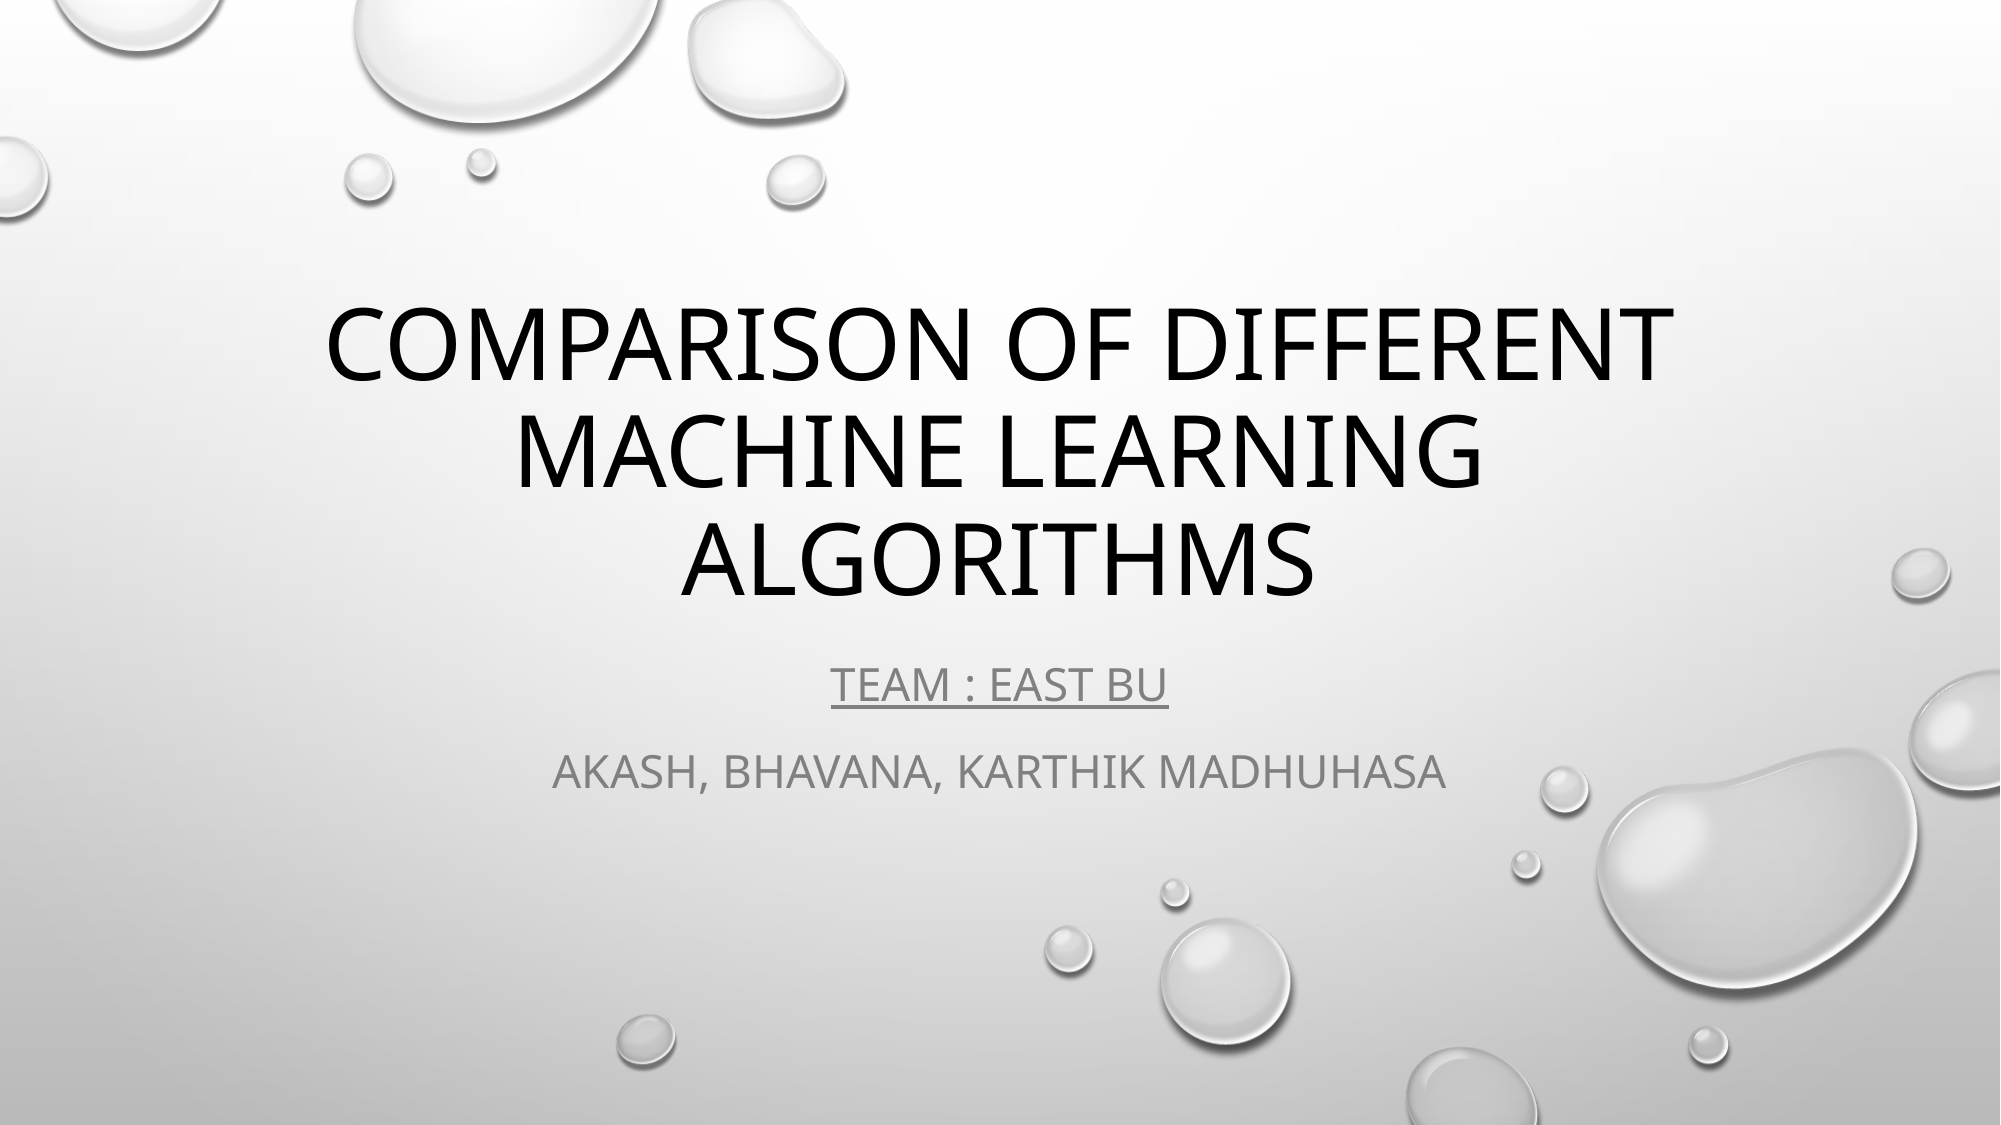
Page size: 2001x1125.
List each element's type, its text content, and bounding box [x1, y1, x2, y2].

title Comparison of different machine learning algorithms [287, 213, 1713, 625]
picture [0, 0, 2000, 1125]
subtitle Team : east bu Akash, bhavana, karthik madhuhasa [287, 637, 1713, 863]
